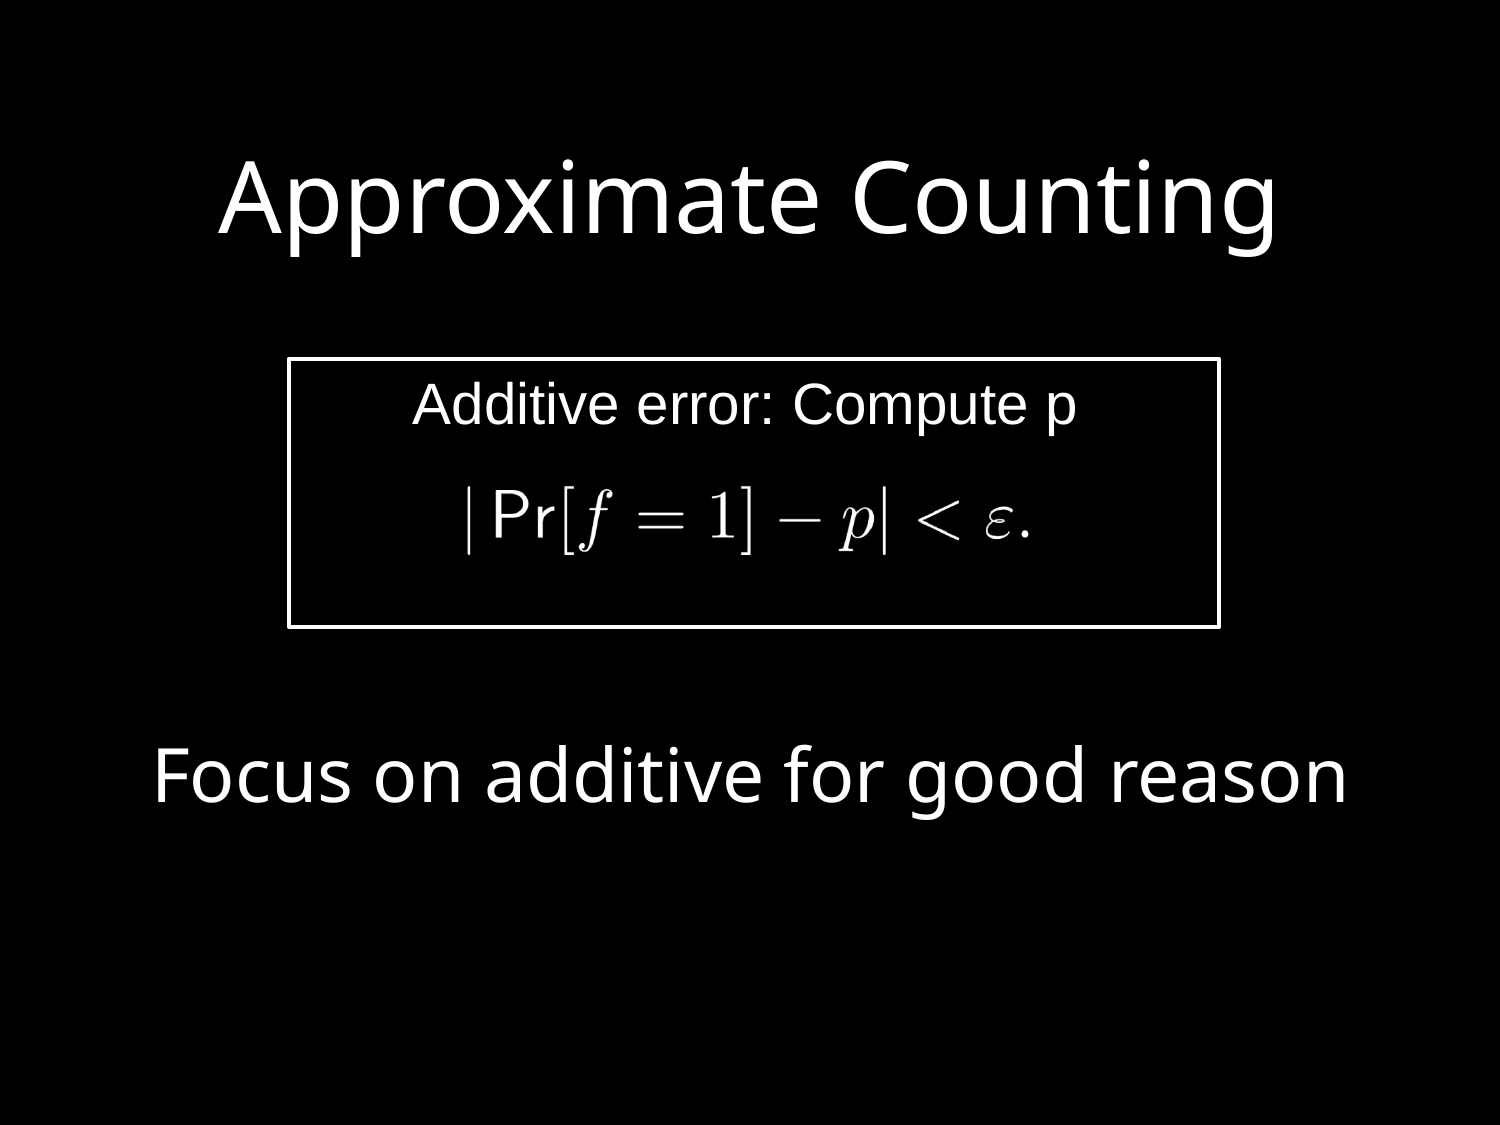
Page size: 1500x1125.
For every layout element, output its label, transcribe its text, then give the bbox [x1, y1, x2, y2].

text_box Additive error: Compute p [288, 358, 1219, 627]
text_box Focus on additive for good reason [136, 720, 1366, 895]
list [143, 341, 600, 463]
title Approximate Counting [112, 99, 1388, 288]
picture [464, 484, 1034, 561]
